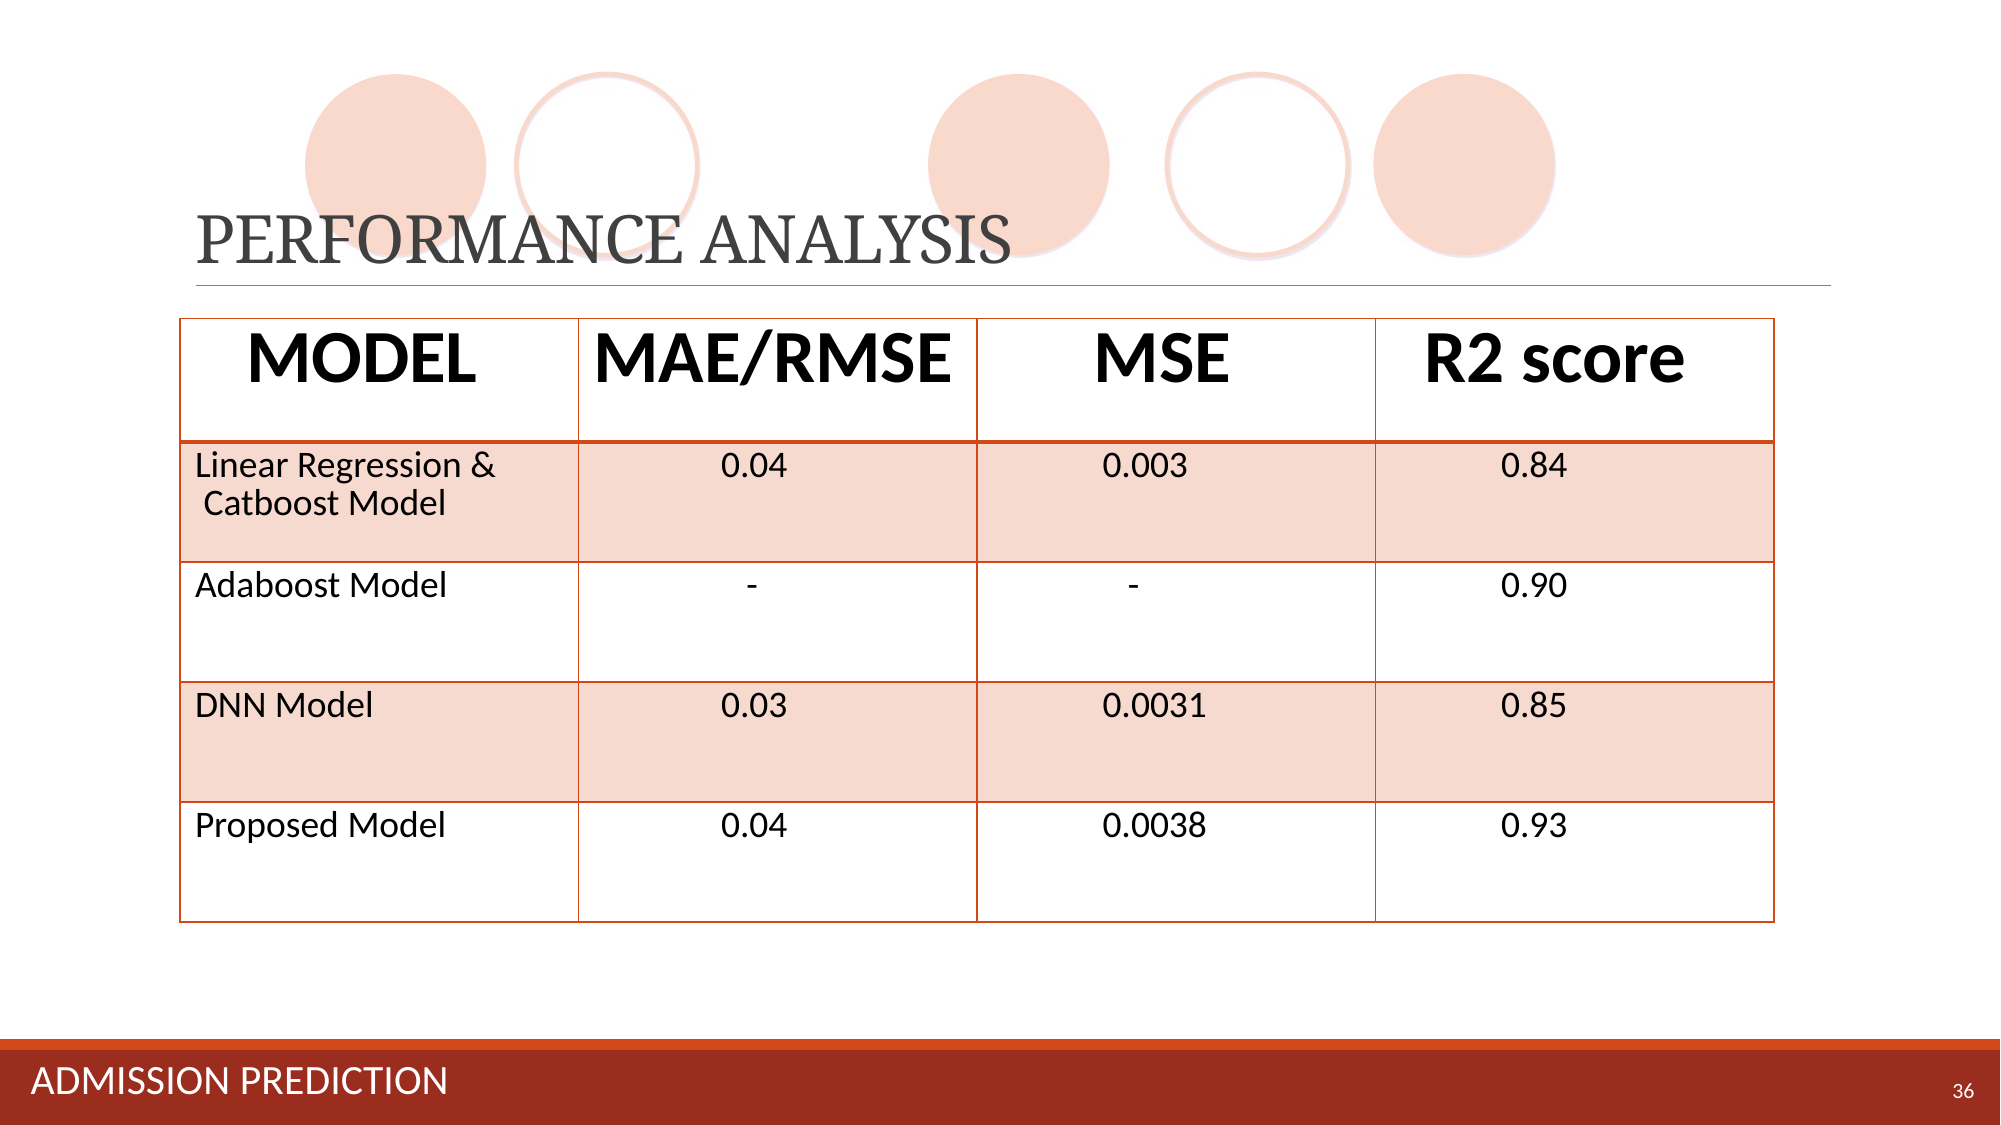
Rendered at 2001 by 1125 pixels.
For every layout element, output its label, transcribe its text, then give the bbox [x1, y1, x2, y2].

table_cell Linear Regression & Catboost Model [181, 444, 578, 561]
table_cell 0.93 [1376, 803, 1773, 921]
table_cell 0.0038 [978, 803, 1375, 921]
table_header MSE [978, 319, 1375, 440]
title PERFORMANCE ANALYSIS [180, 47, 1830, 285]
table_cell Adaboost Model [181, 563, 578, 681]
table_cell 0.04 [579, 803, 976, 921]
table_cell 0.84 [1376, 444, 1773, 561]
table_cell 0.0031 [978, 683, 1375, 801]
footer Admission prediction [0, 1048, 480, 1108]
table_cell - [579, 563, 976, 681]
table_cell 0.04 [579, 444, 976, 561]
table_cell - [978, 563, 1375, 681]
table_cell Proposed Model [181, 803, 578, 921]
slide_number 36 [1774, 1059, 1990, 1120]
table_cell 0.90 [1376, 563, 1773, 681]
table_header MODEL [181, 319, 578, 440]
table_cell DNN Model [181, 683, 578, 801]
table_cell 0.003 [978, 444, 1375, 561]
table_cell 0.03 [579, 683, 976, 801]
table_header MAE/RMSE [579, 319, 976, 440]
table_cell 0.85 [1376, 683, 1773, 801]
table_header R2 score [1376, 319, 1773, 440]
